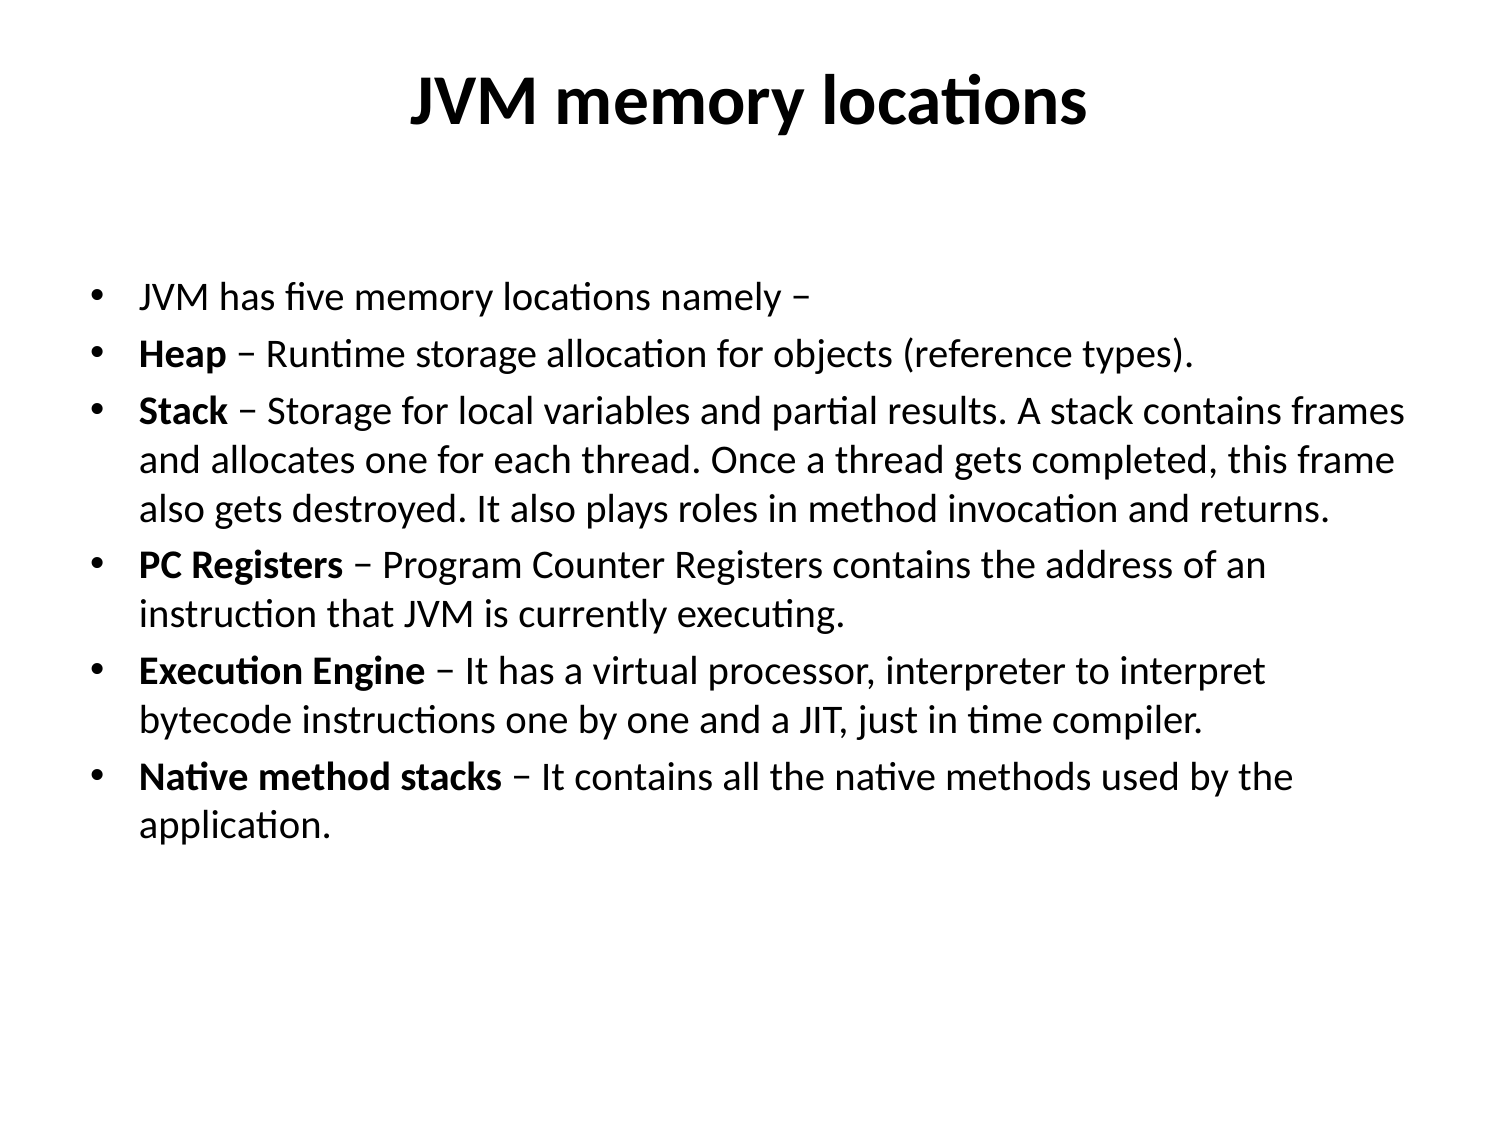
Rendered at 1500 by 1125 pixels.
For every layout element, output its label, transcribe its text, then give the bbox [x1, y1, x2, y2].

title JVM memory locations [75, 45, 1425, 233]
list JVM has five memory locations namely − Heap − Runtime storage allocation for objects (reference types). Stack − Storage for local variables and partial results. A stack contains frames and allocates one for each thread. Once a thread gets completed, this frame also gets destroyed. It also plays roles in method invocation and returns. PC Registers − Program Counter Registers contains the address of an instruction that JVM is currently executing. Execution Engine − It has a virtual processor, interpreter to interpret bytecode instructions one by one and a JIT, just in time compiler. Native method stacks − It contains all the native methods used by the application. [75, 262, 1425, 1005]
